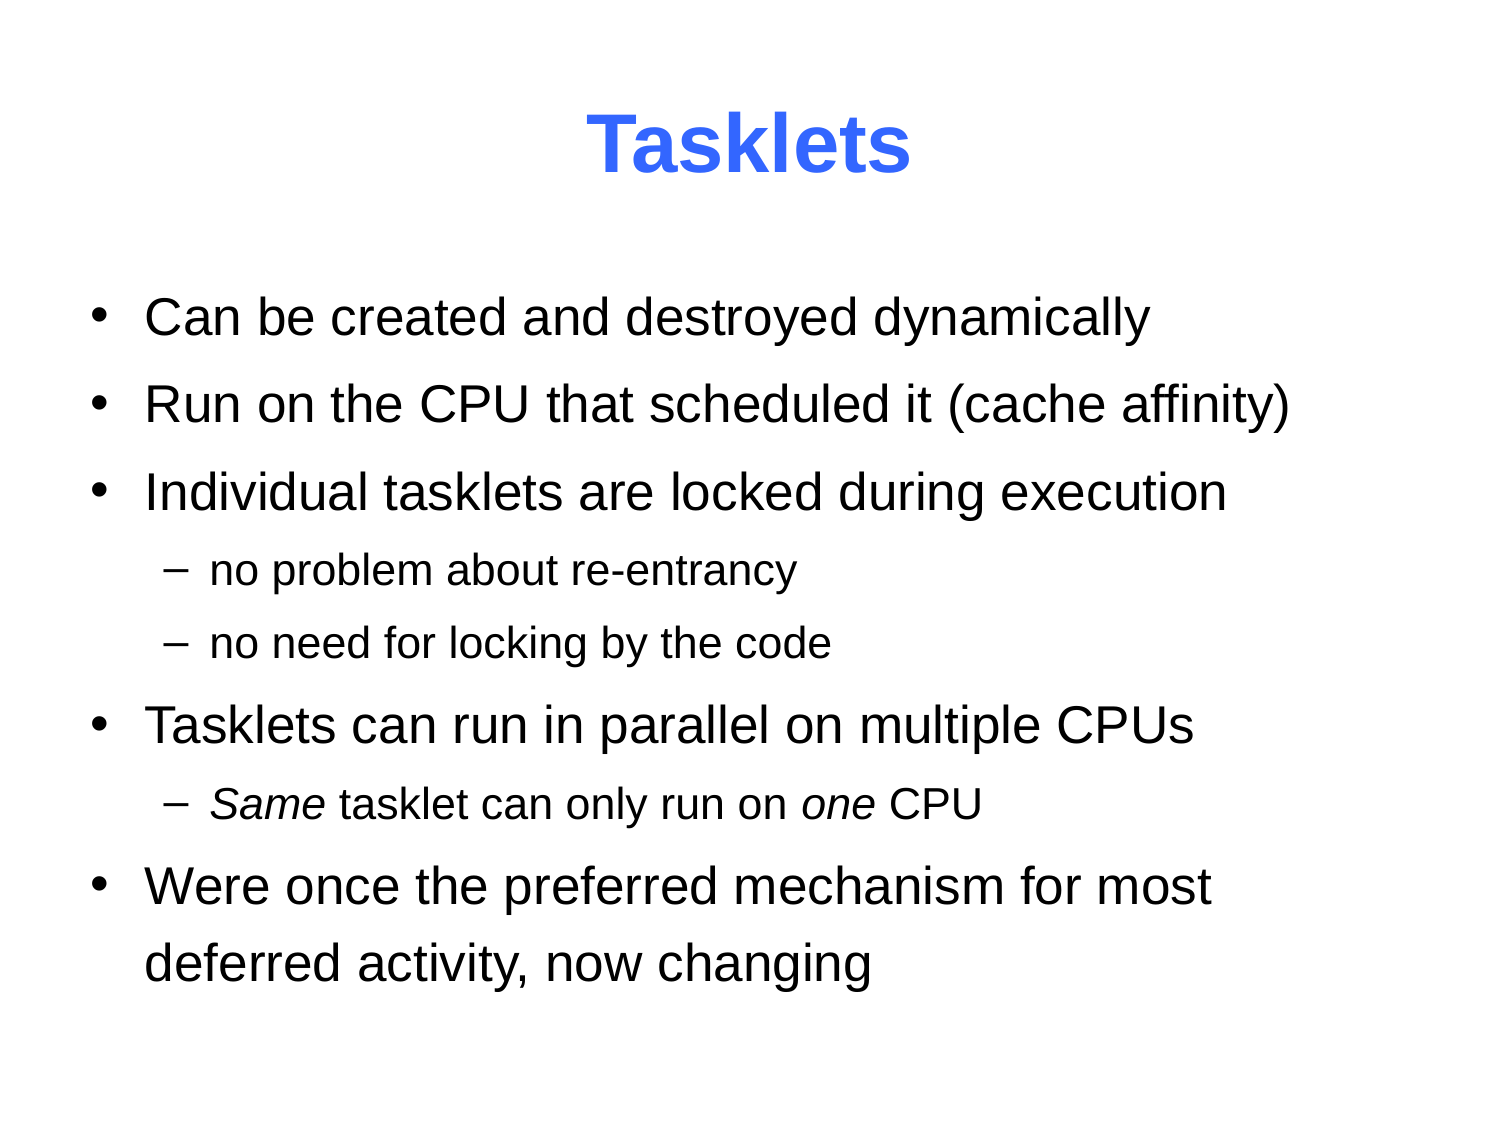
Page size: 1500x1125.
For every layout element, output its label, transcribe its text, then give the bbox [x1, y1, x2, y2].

list Can be created and destroyed dynamically Run on the CPU that scheduled it (cache affinity) Individual tasklets are locked during execution no problem about re-entrancy no need for locking by the code Tasklets can run in parallel on multiple CPUs Same tasklet can only run on one CPU Were once the preferred mechanism for most deferred activity, now changing [75, 262, 1425, 1005]
title Tasklets [75, 45, 1425, 233]
